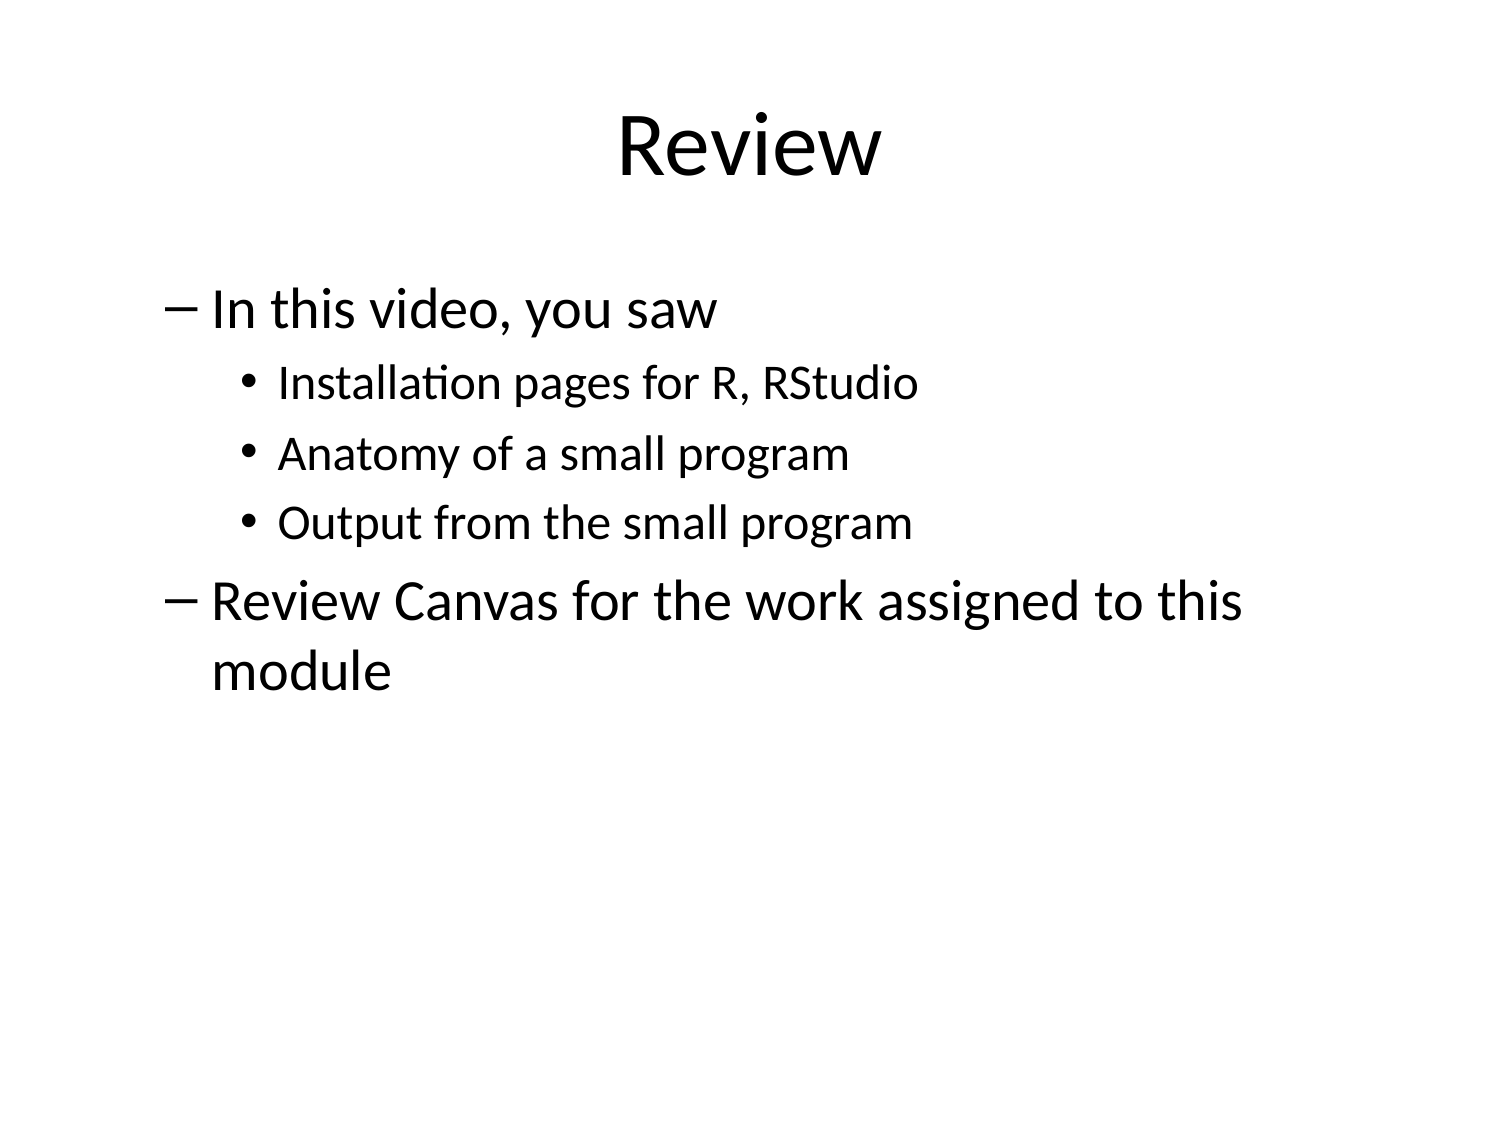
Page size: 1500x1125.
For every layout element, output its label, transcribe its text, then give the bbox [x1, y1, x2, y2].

list In this video, you saw Installation pages for R, RStudio Anatomy of a small program Output from the small program Review Canvas for the work assigned to this module [75, 262, 1425, 1005]
title Review [75, 45, 1425, 233]
